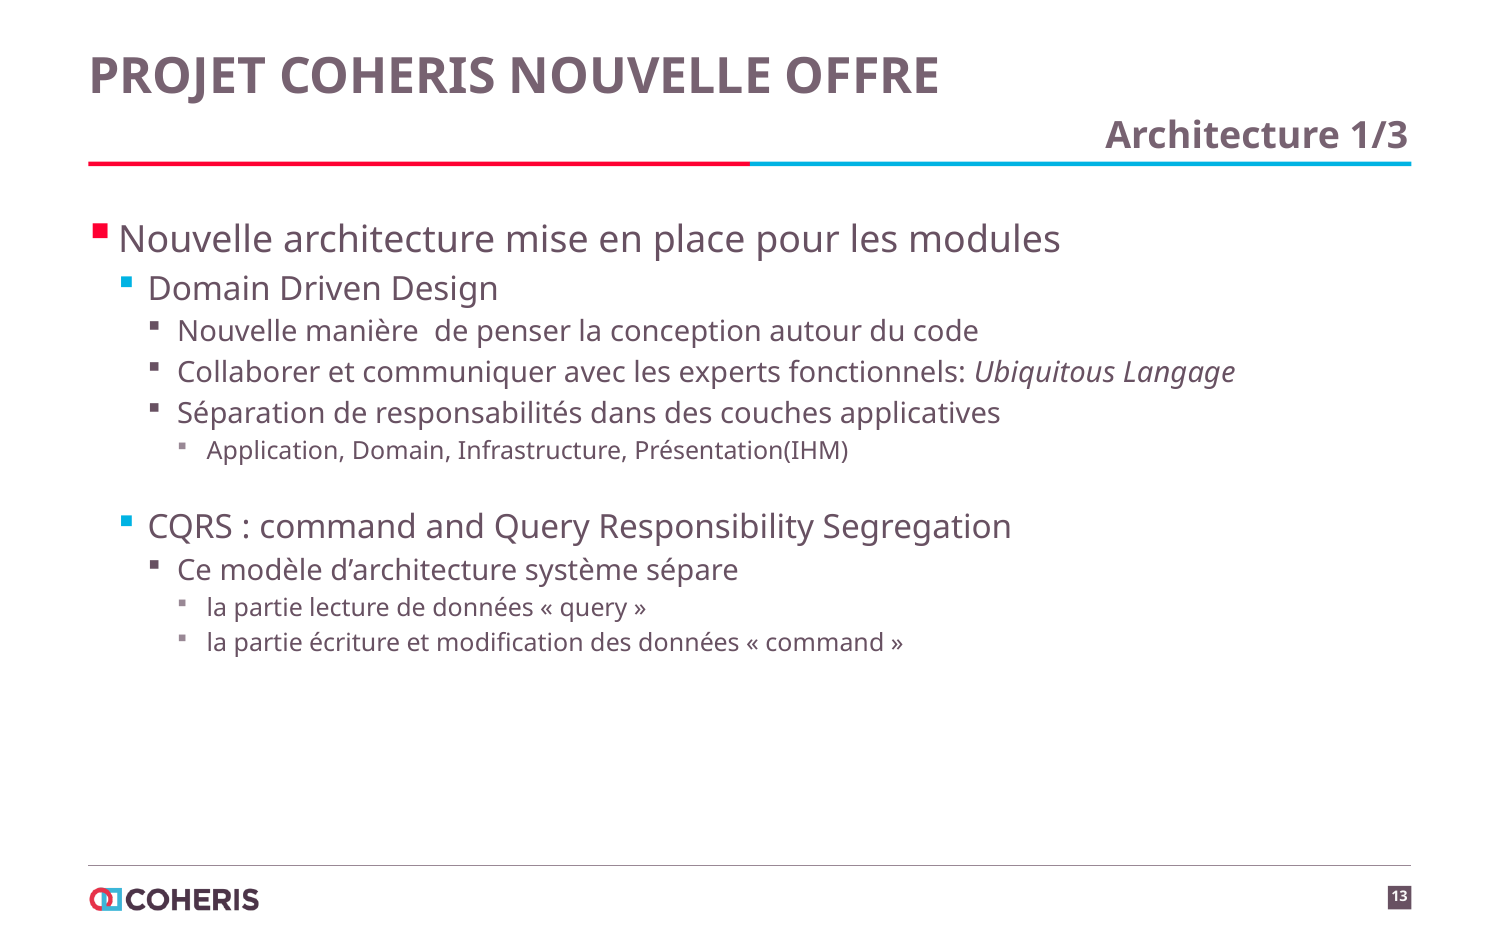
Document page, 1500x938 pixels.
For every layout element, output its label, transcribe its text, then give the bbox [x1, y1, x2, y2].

text_box Architecture 1/3 [85, 111, 1409, 189]
title Projet Coheris Nouvelle Offre [88, 43, 1412, 121]
picture [69, 865, 278, 933]
slide_number 13 [1364, 872, 1435, 923]
list Nouvelle architecture mise en place pour les modules Domain Driven Design Nouvelle manière de penser la conception autour du code Collaborer et communiquer avec les experts fonctionnels: Ubiquitous Langage Séparation de responsabilités dans des couches applicatives Application, Domain, Infrastructure, Présentation(IHM) CQRS : command and Query Responsibility Segregation Ce modèle d’architecture système sépare la partie lecture de données « query » la partie écriture et modification des données « command » [88, 207, 1412, 833]
